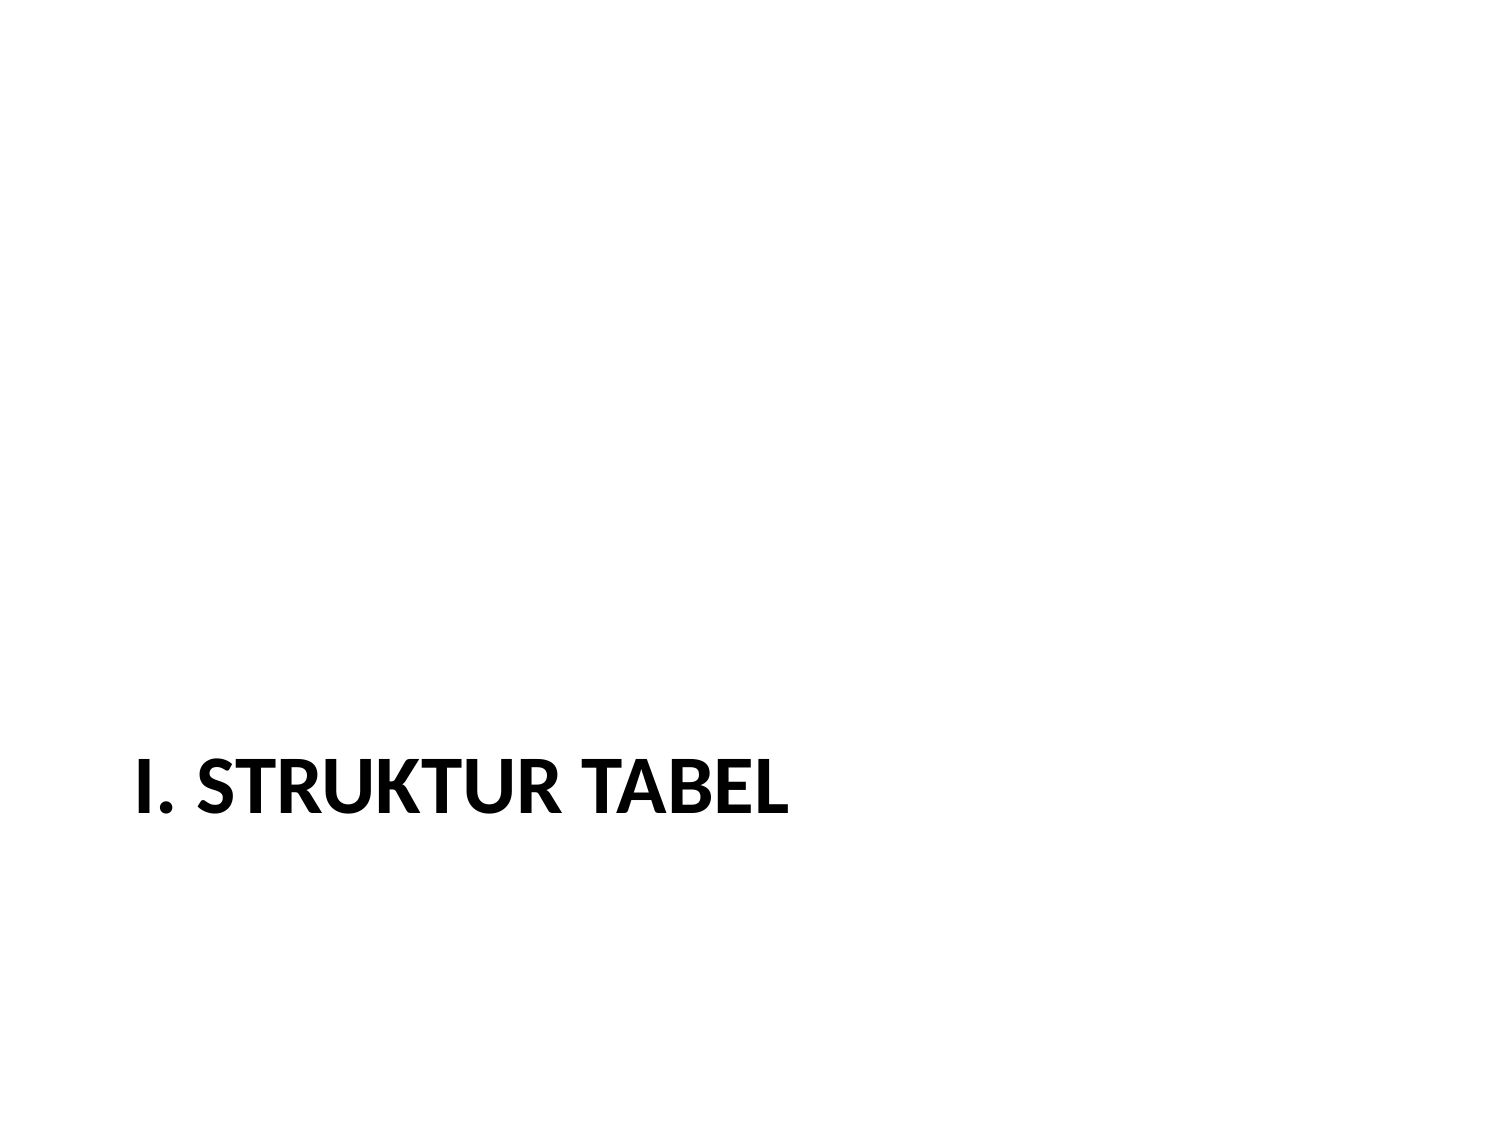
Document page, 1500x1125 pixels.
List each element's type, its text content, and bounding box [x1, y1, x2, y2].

title i. Struktur tabel [118, 722, 1394, 947]
